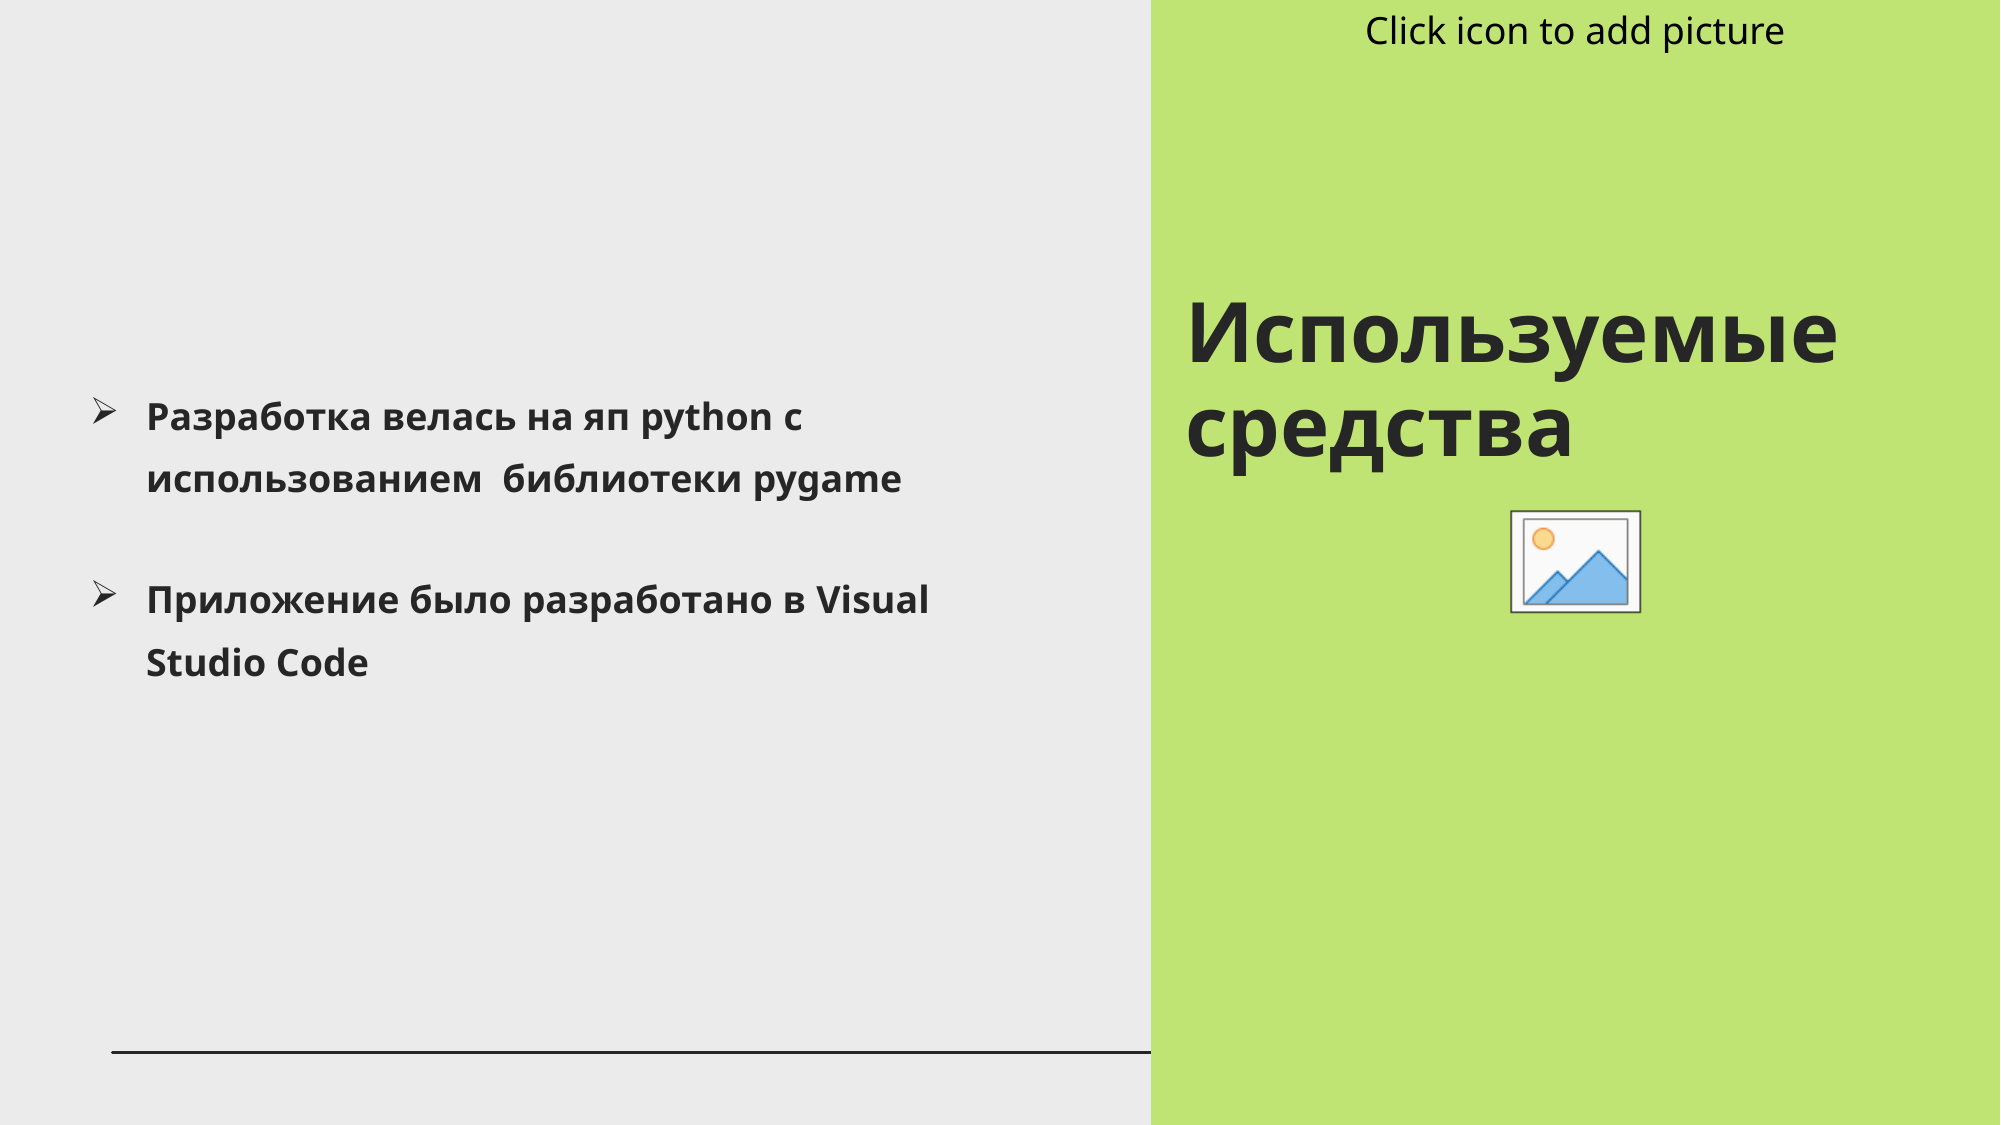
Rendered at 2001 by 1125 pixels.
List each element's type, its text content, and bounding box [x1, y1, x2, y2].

picture [1150, 0, 2000, 1125]
list Разработка велась на яп python с использованием библиотеки pygame Приложение было разработано в Visual Studio Code [89, 375, 1055, 907]
